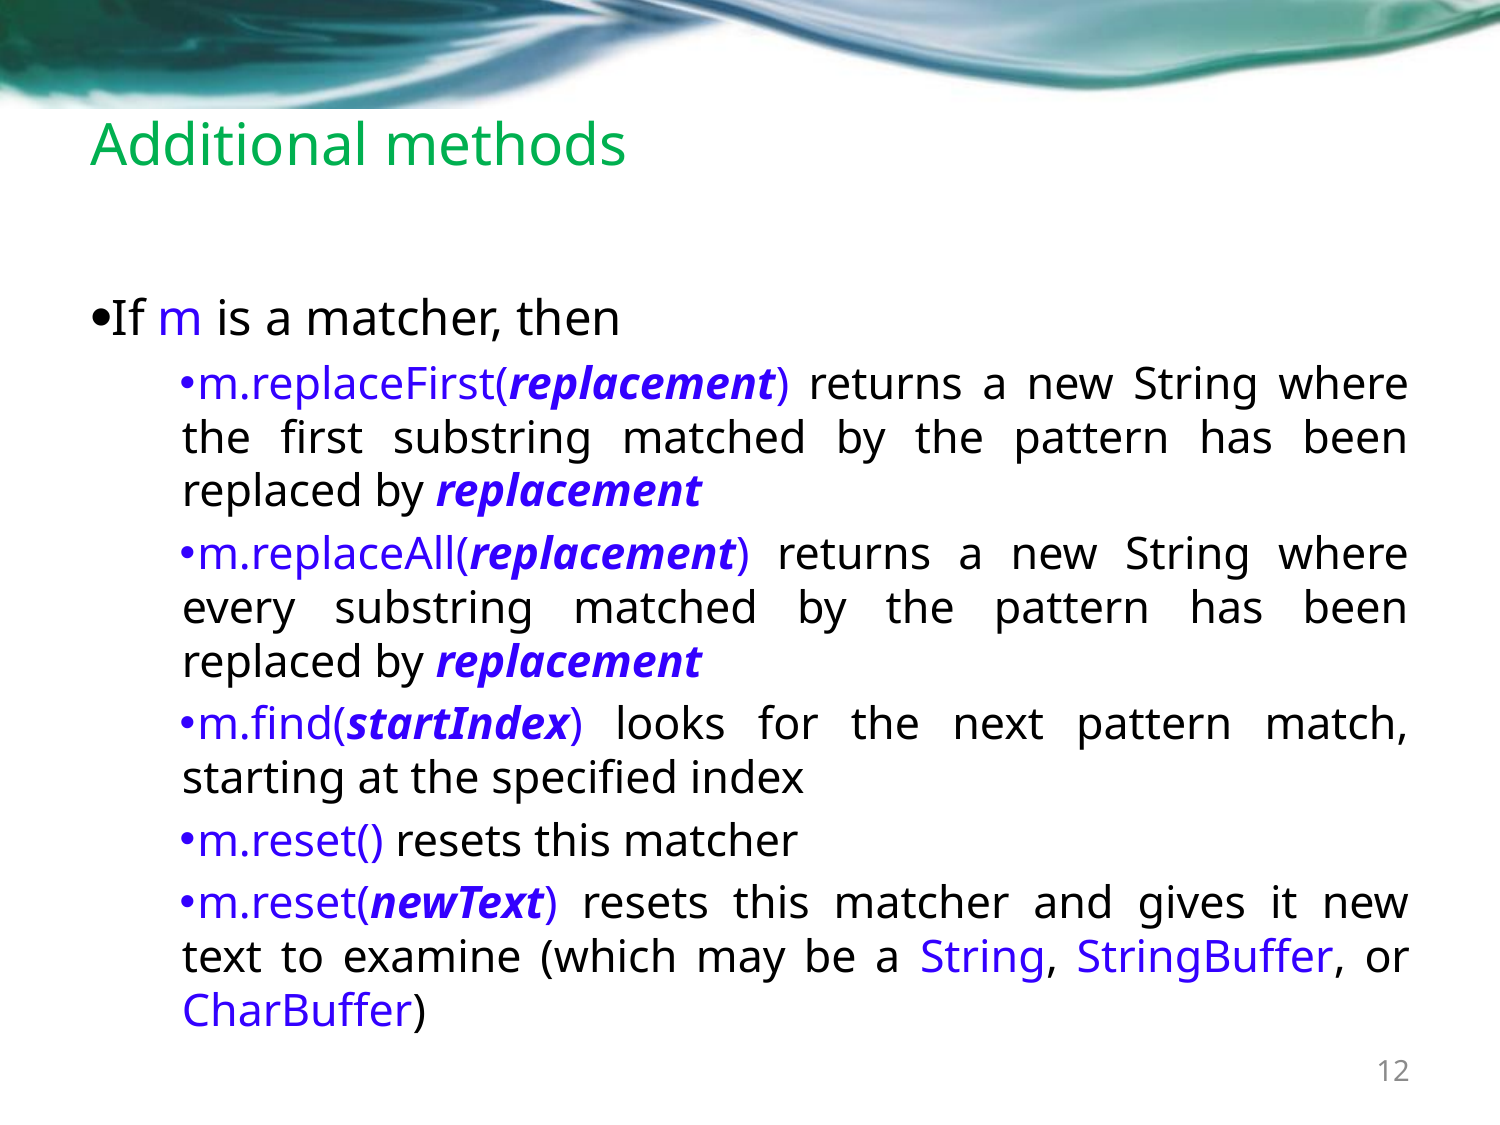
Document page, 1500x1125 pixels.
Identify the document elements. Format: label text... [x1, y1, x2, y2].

picture [0, 0, 1500, 109]
slide_number 12 [1074, 1042, 1425, 1103]
title Additional methods [75, 99, 1425, 225]
list If m is a matcher, then m.replaceFirst(replacement) returns a new String where the first substring matched by the pattern has been replaced by replacement m.replaceAll(replacement) returns a new String where every substring matched by the pattern has been replaced by replacement m.find(startIndex) looks for the next pattern match, starting at the specified index m.reset() resets this matcher m.reset(newText) resets this matcher and gives it new text to examine (which may be a String, StringBuffer, or CharBuffer)‏ [75, 249, 1425, 1043]
